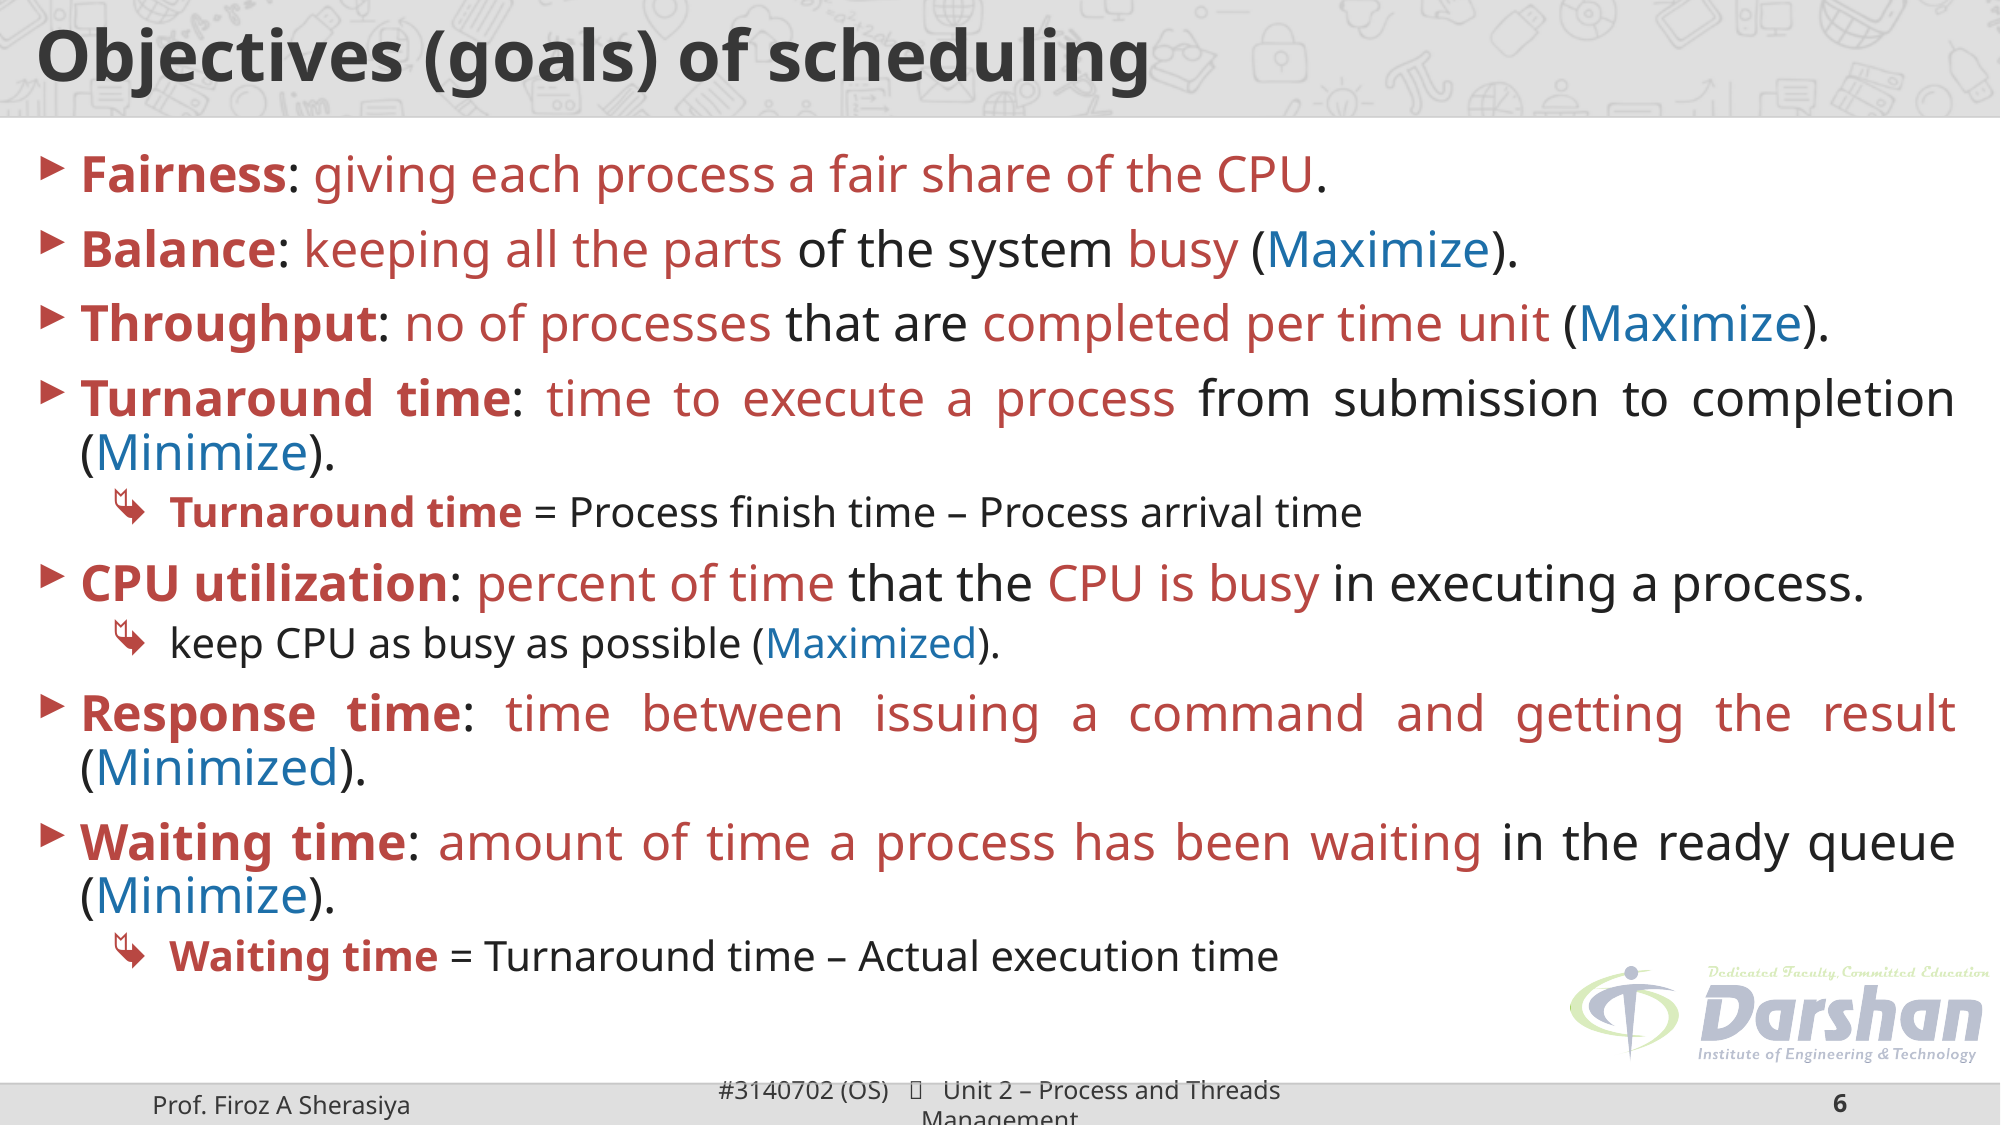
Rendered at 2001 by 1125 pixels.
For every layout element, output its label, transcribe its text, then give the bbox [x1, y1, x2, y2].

table_cell P0 [1570, 966, 1990, 1063]
list Fairness: giving each process a fair share of the CPU. Balance: keeping all the parts of the system busy (Maximize). Throughput: no of processes that are completed per time unit (Maximize). Turnaround time: time to execute a process from submission to completion (Minimize). Turnaround time = Process finish time – Process arrival time CPU utilization: percent of time that the CPU is busy in executing a process. keep CPU as busy as possible (Maximized). Response time: time between issuing a command and getting the result (Minimized). Waiting time: amount of time a process has been waiting in the ready queue (Minimize). Waiting time = Turnaround time – Actual execution time [21, 141, 1972, 1059]
title Objectives (goals) of scheduling [0, 0, 2000, 117]
